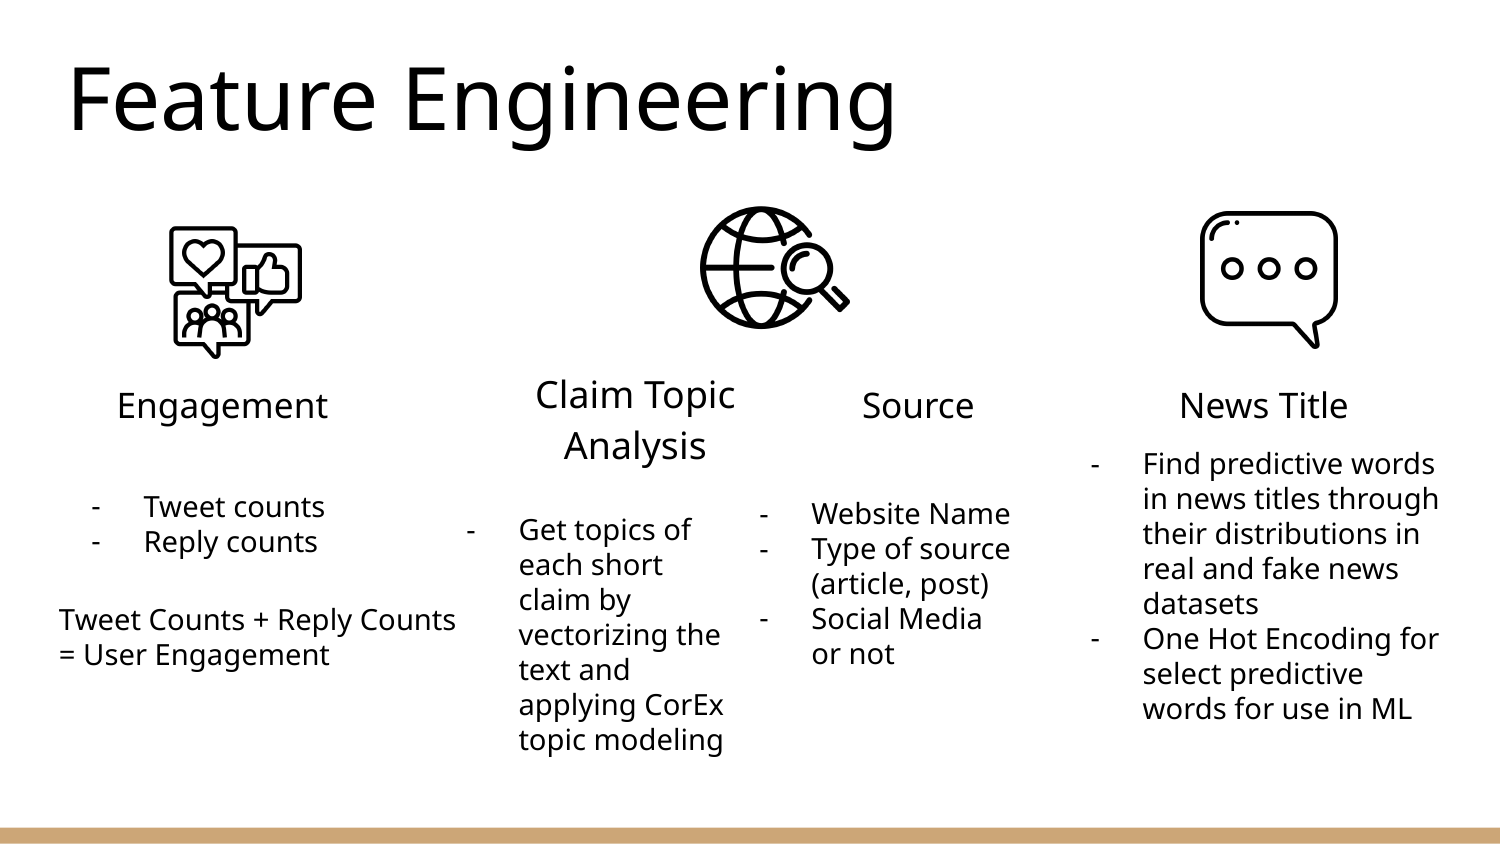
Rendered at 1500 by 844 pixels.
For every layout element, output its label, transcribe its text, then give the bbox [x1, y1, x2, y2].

picture [1200, 211, 1338, 349]
list Source [759, 361, 1078, 441]
list Claim Topic Analysis [459, 349, 812, 428]
text_box Website Name Type of source (article, post) Social Media or not [721, 480, 1029, 686]
text_box Get topics of each short claim by vectorizing the text and applying CorEx topic modeling [428, 496, 747, 772]
text_box Tweet Counts + Reply Counts = User Engagement [43, 586, 428, 687]
text_box Find predictive words in news titles through their distributions in real and fake news datasets One Hot Encoding for select predictive words for use in ML [1052, 430, 1470, 741]
picture [700, 192, 850, 343]
title Feature Engineering [51, 26, 1449, 164]
text_box Tweet counts Reply counts [53, 473, 431, 573]
list News Title [1163, 361, 1483, 441]
picture [166, 224, 304, 361]
list Engagement [63, 361, 382, 441]
